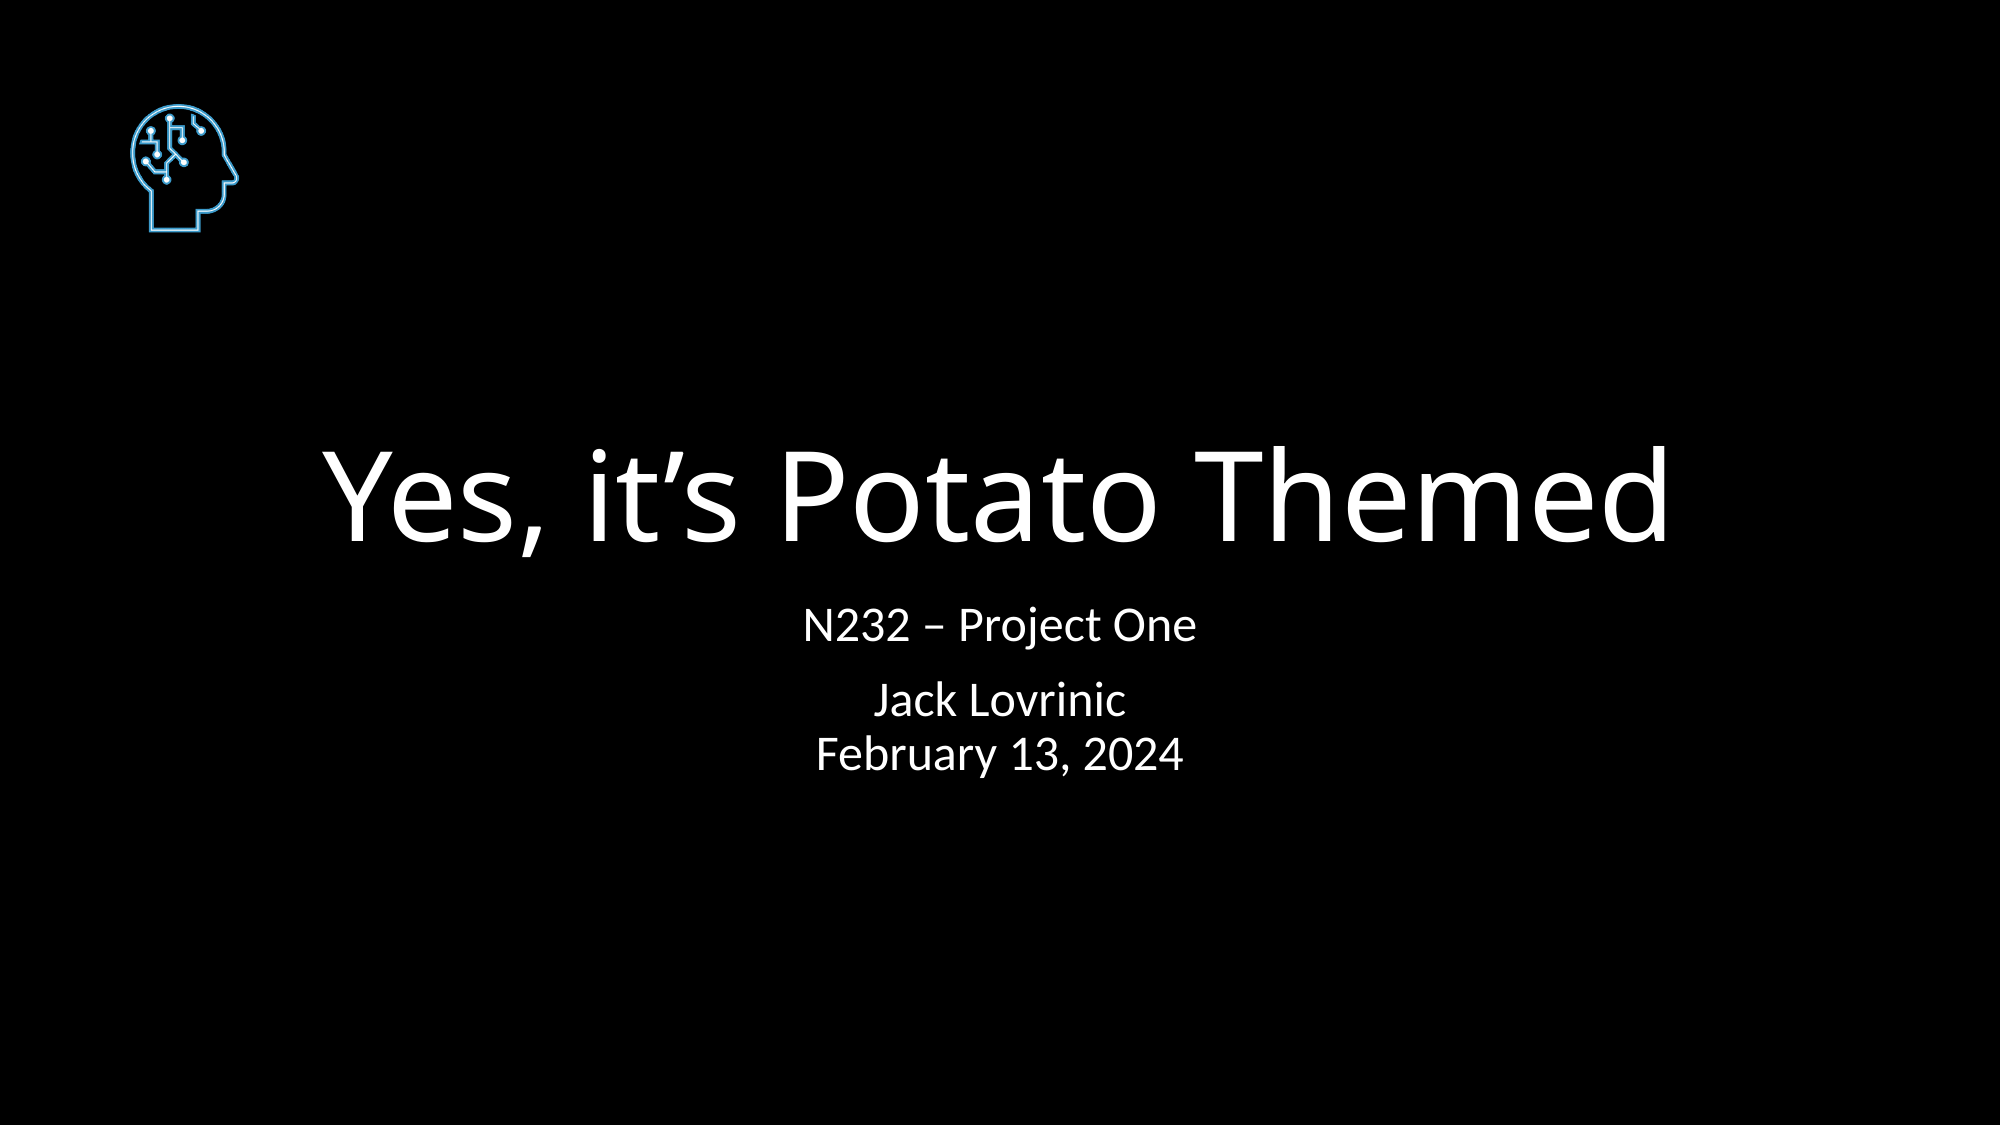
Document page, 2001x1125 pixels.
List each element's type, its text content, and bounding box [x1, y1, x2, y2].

picture [109, 93, 260, 245]
text_box Yes, it’s Potato Themed [249, 184, 1750, 576]
text_box N232 – Project One Jack Lovrinic February 13, 2024 [249, 590, 1750, 863]
